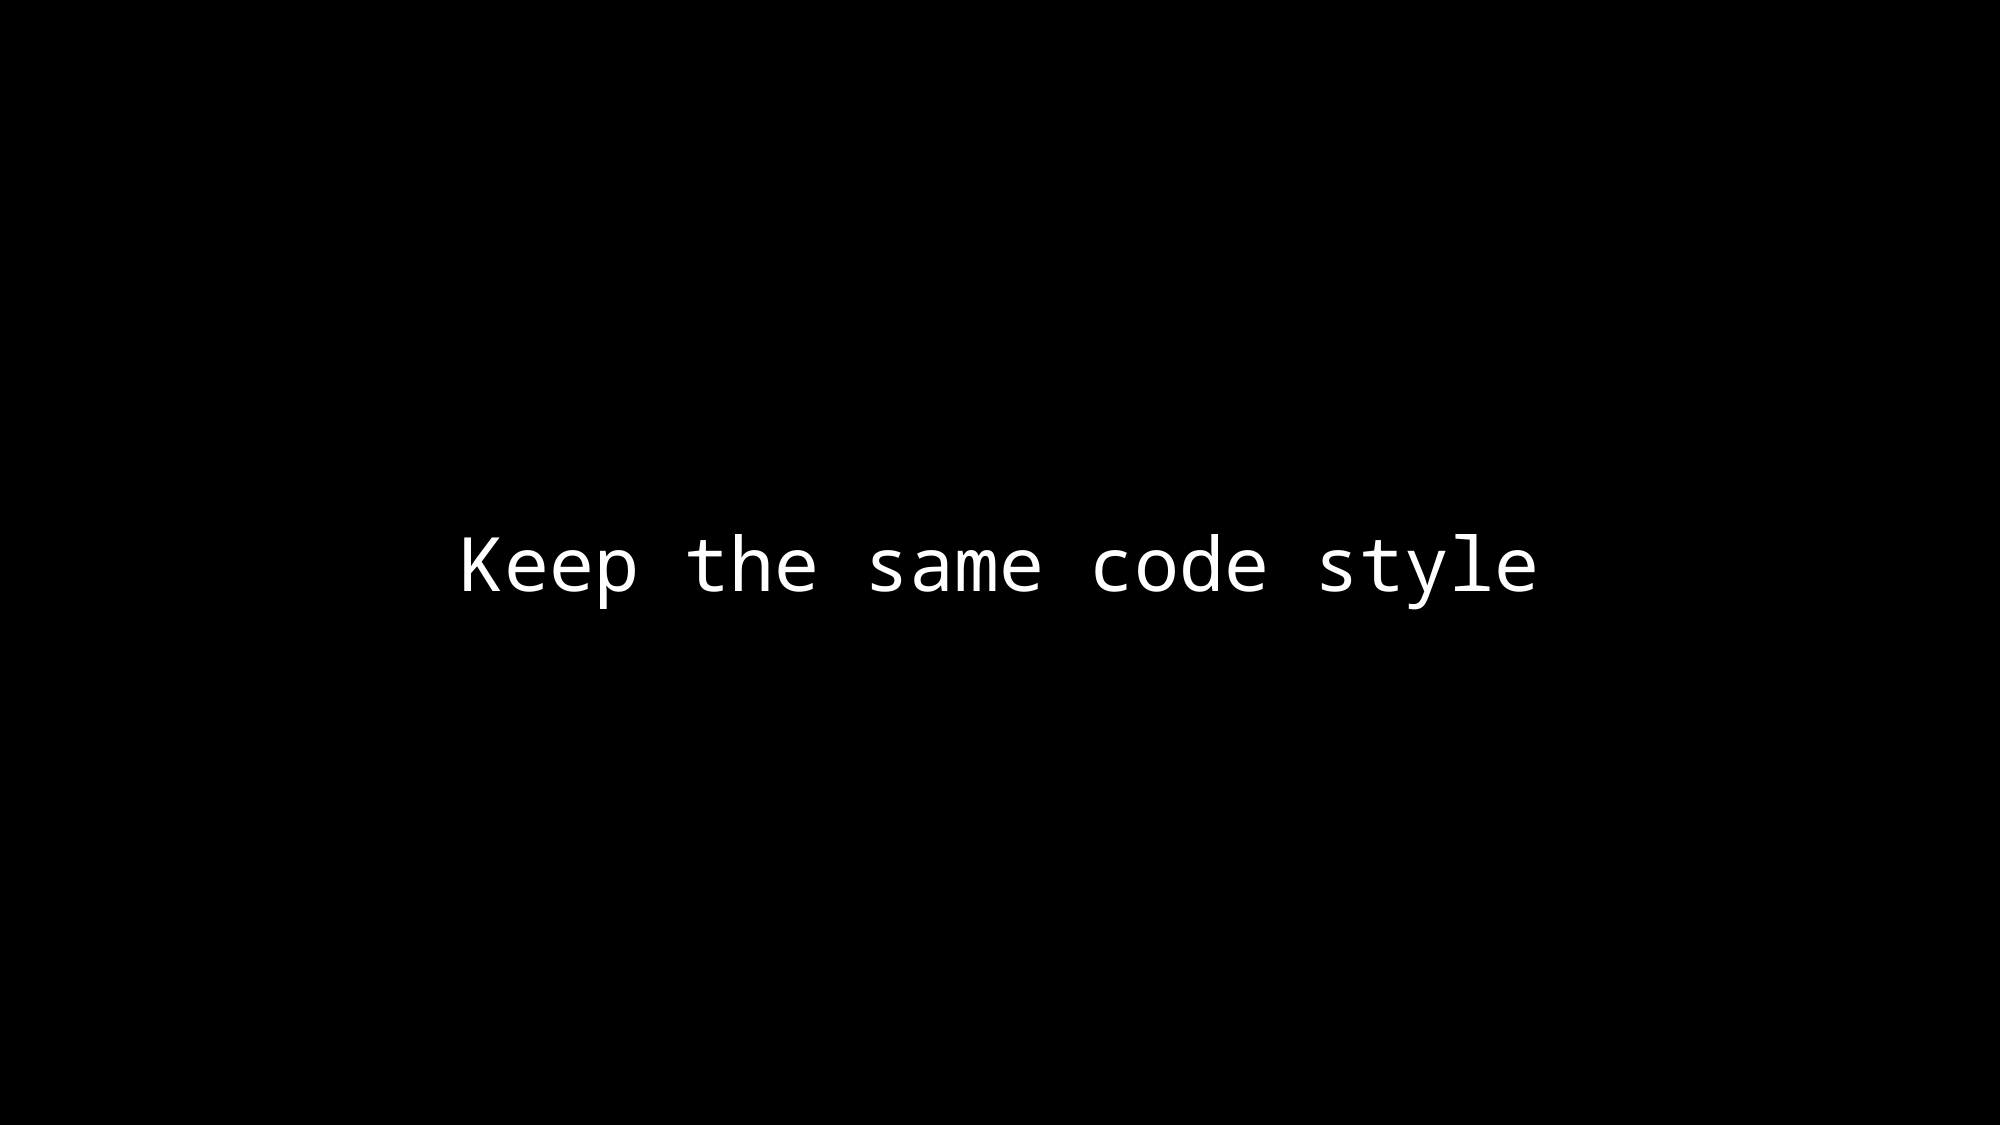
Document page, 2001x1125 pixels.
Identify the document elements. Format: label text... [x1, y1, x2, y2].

text_box Keep the same code style [445, 509, 1555, 615]
